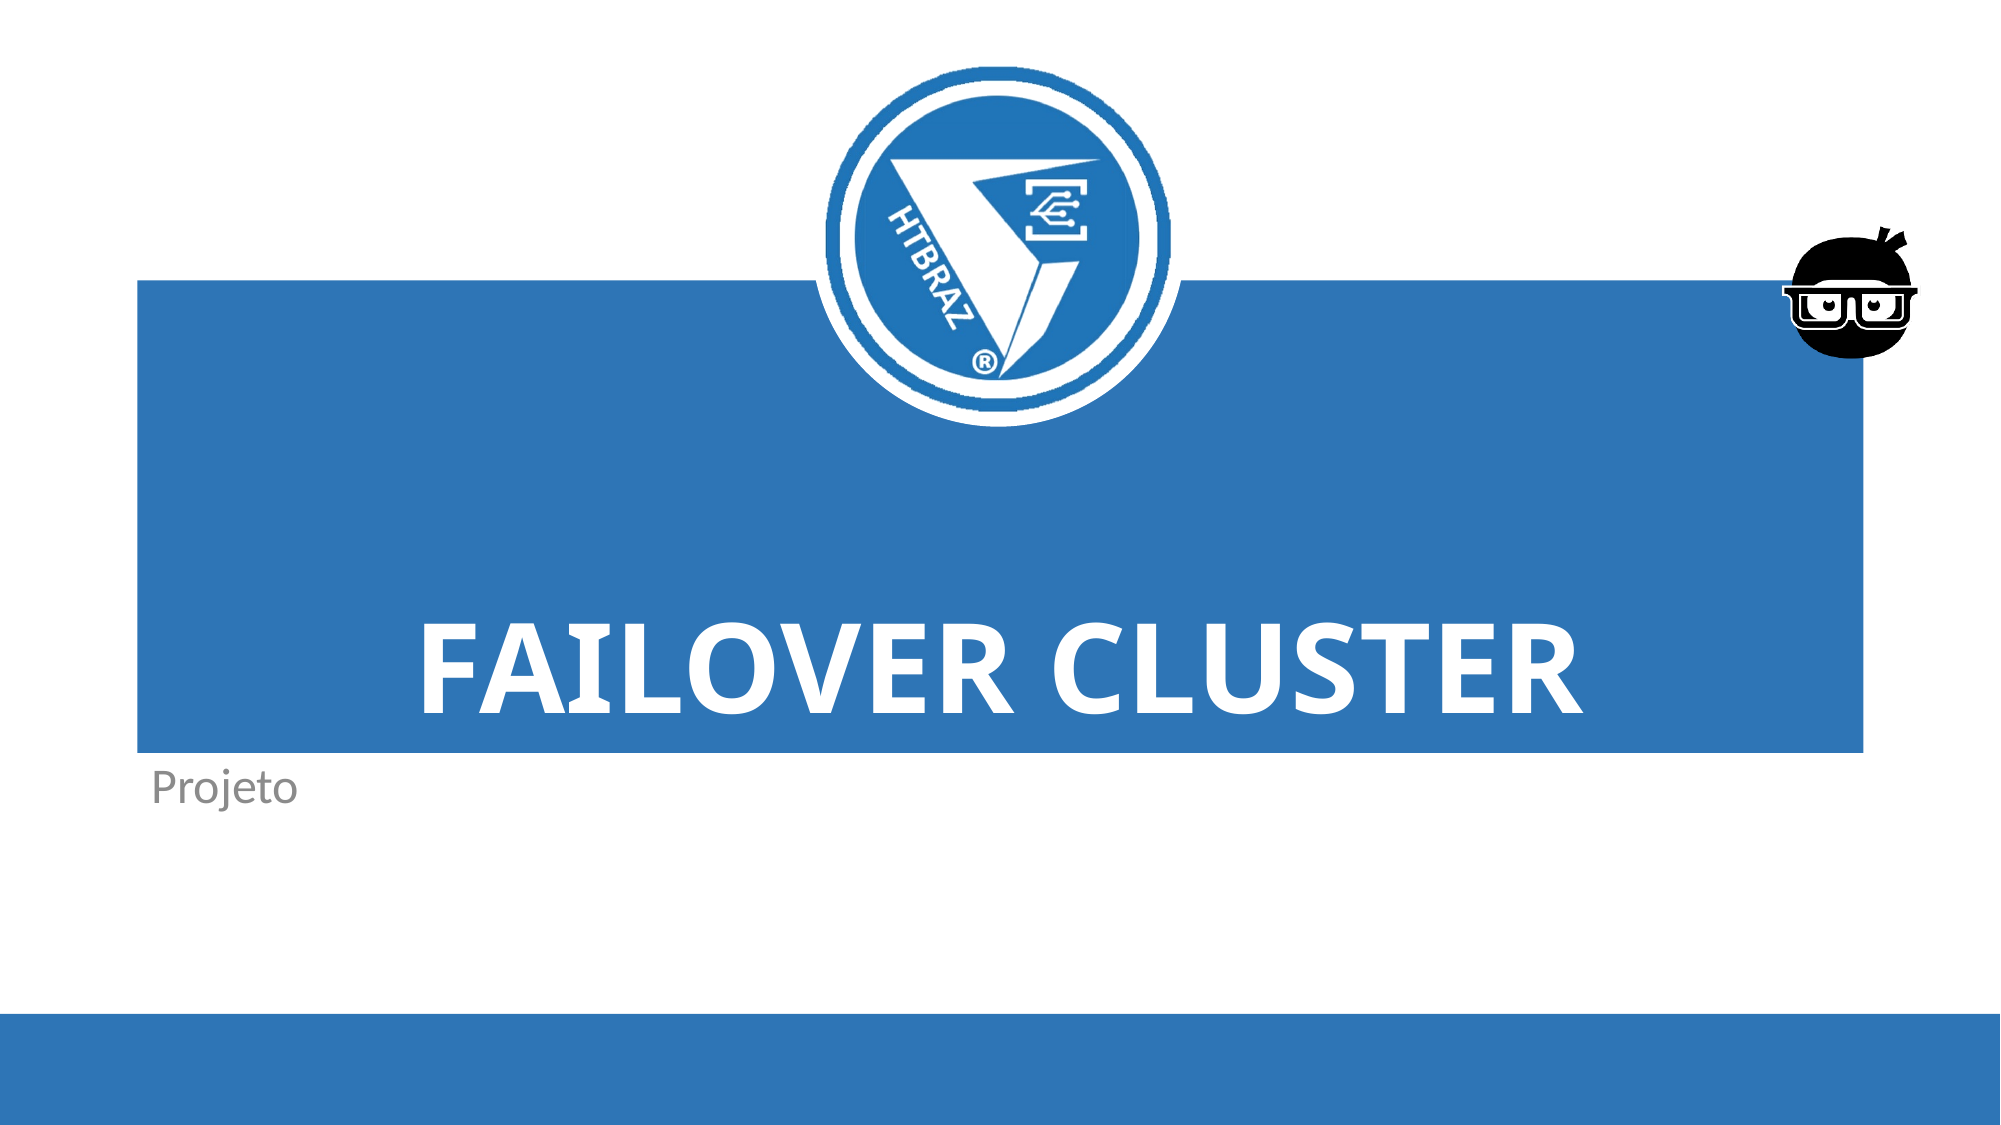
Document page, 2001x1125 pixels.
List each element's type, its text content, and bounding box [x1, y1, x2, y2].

title FAILOVER CLUSTER [136, 280, 1862, 749]
picture [1771, 224, 1931, 363]
list Projeto [136, 752, 1862, 999]
picture [812, 52, 1187, 280]
